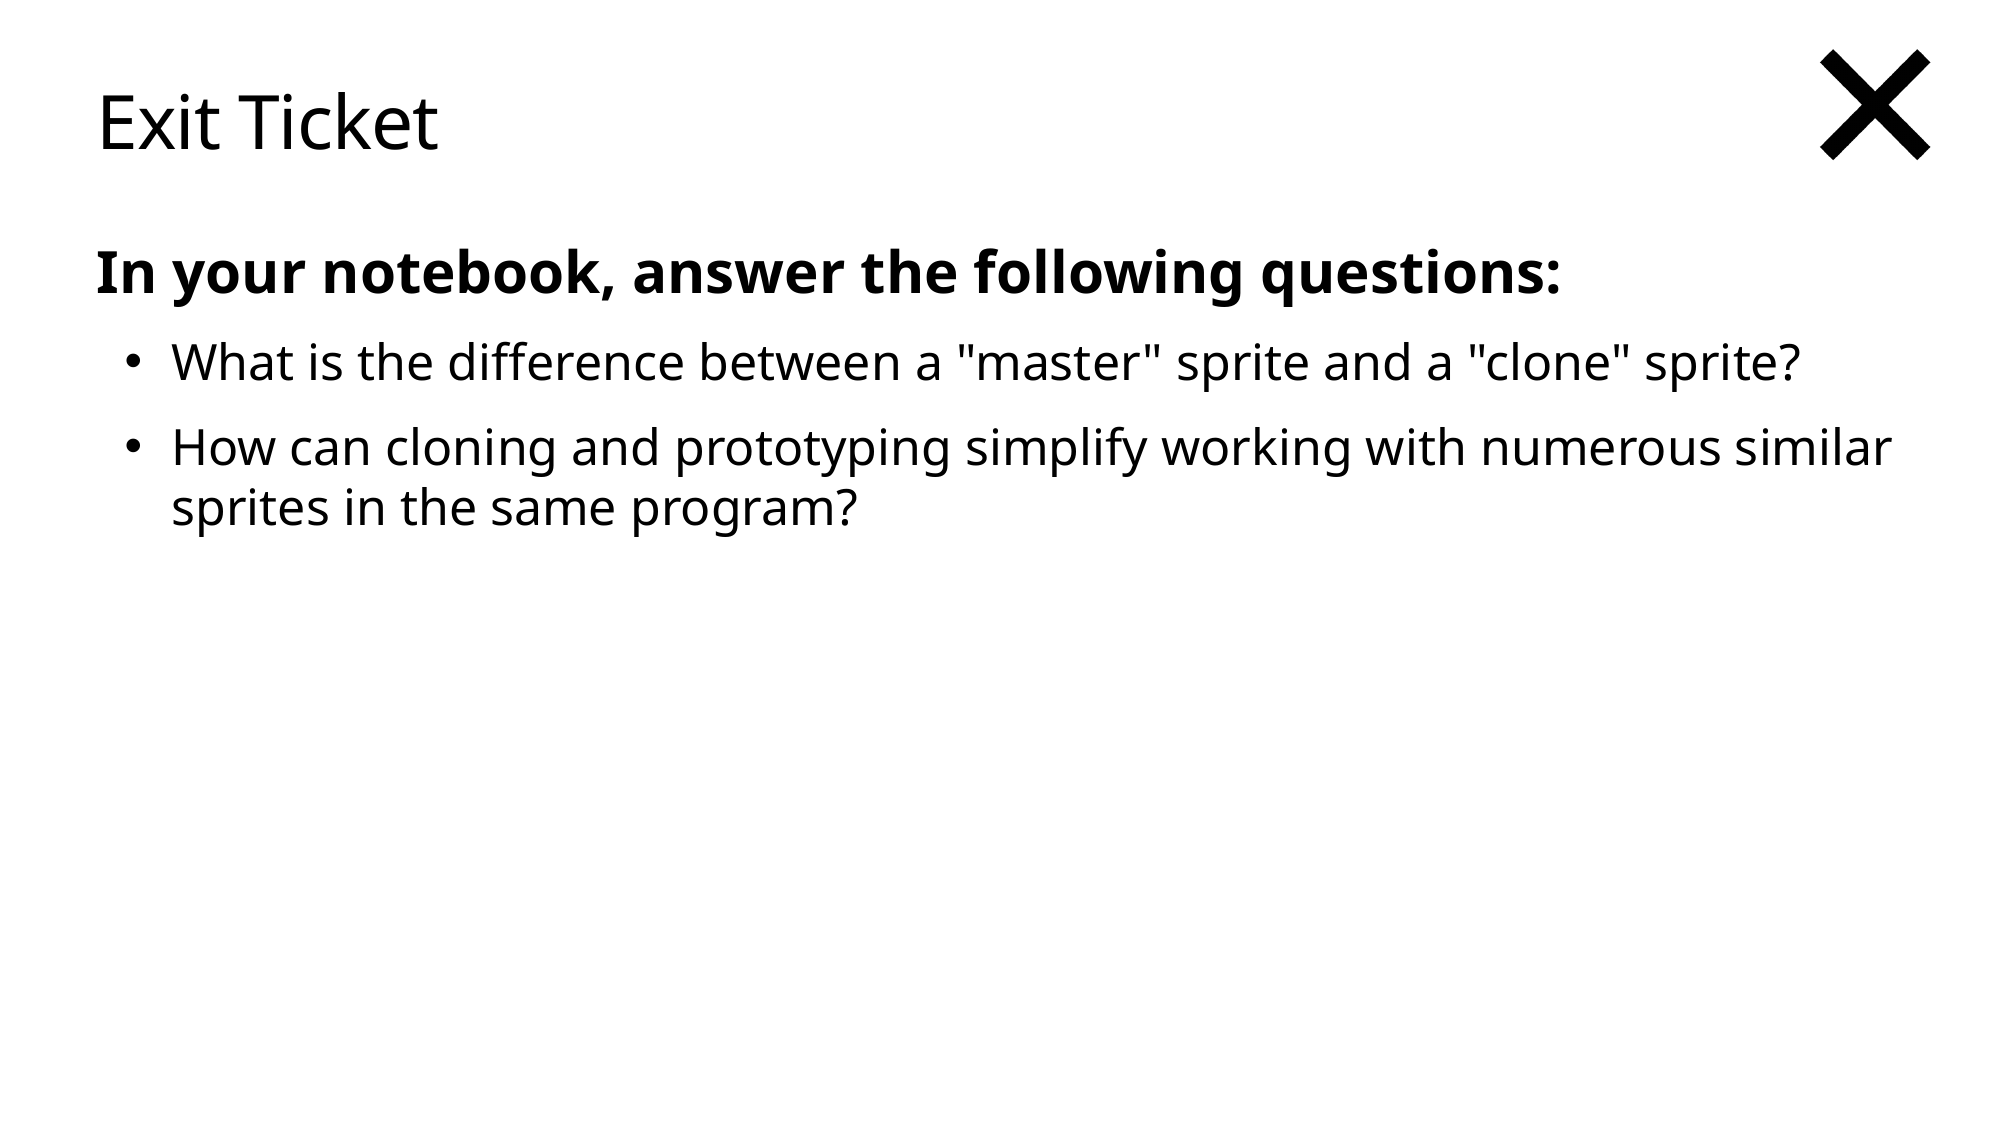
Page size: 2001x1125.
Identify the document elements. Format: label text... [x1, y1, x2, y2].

picture [1799, 29, 1951, 181]
list In your notebook, answer the following questions: What is the difference between a "master" sprite and a "clone" sprite? How can cloning and prototyping simplify working with numerous similar sprites in the same program? [96, 235, 2000, 539]
title Exit Ticket [96, 75, 1799, 166]
